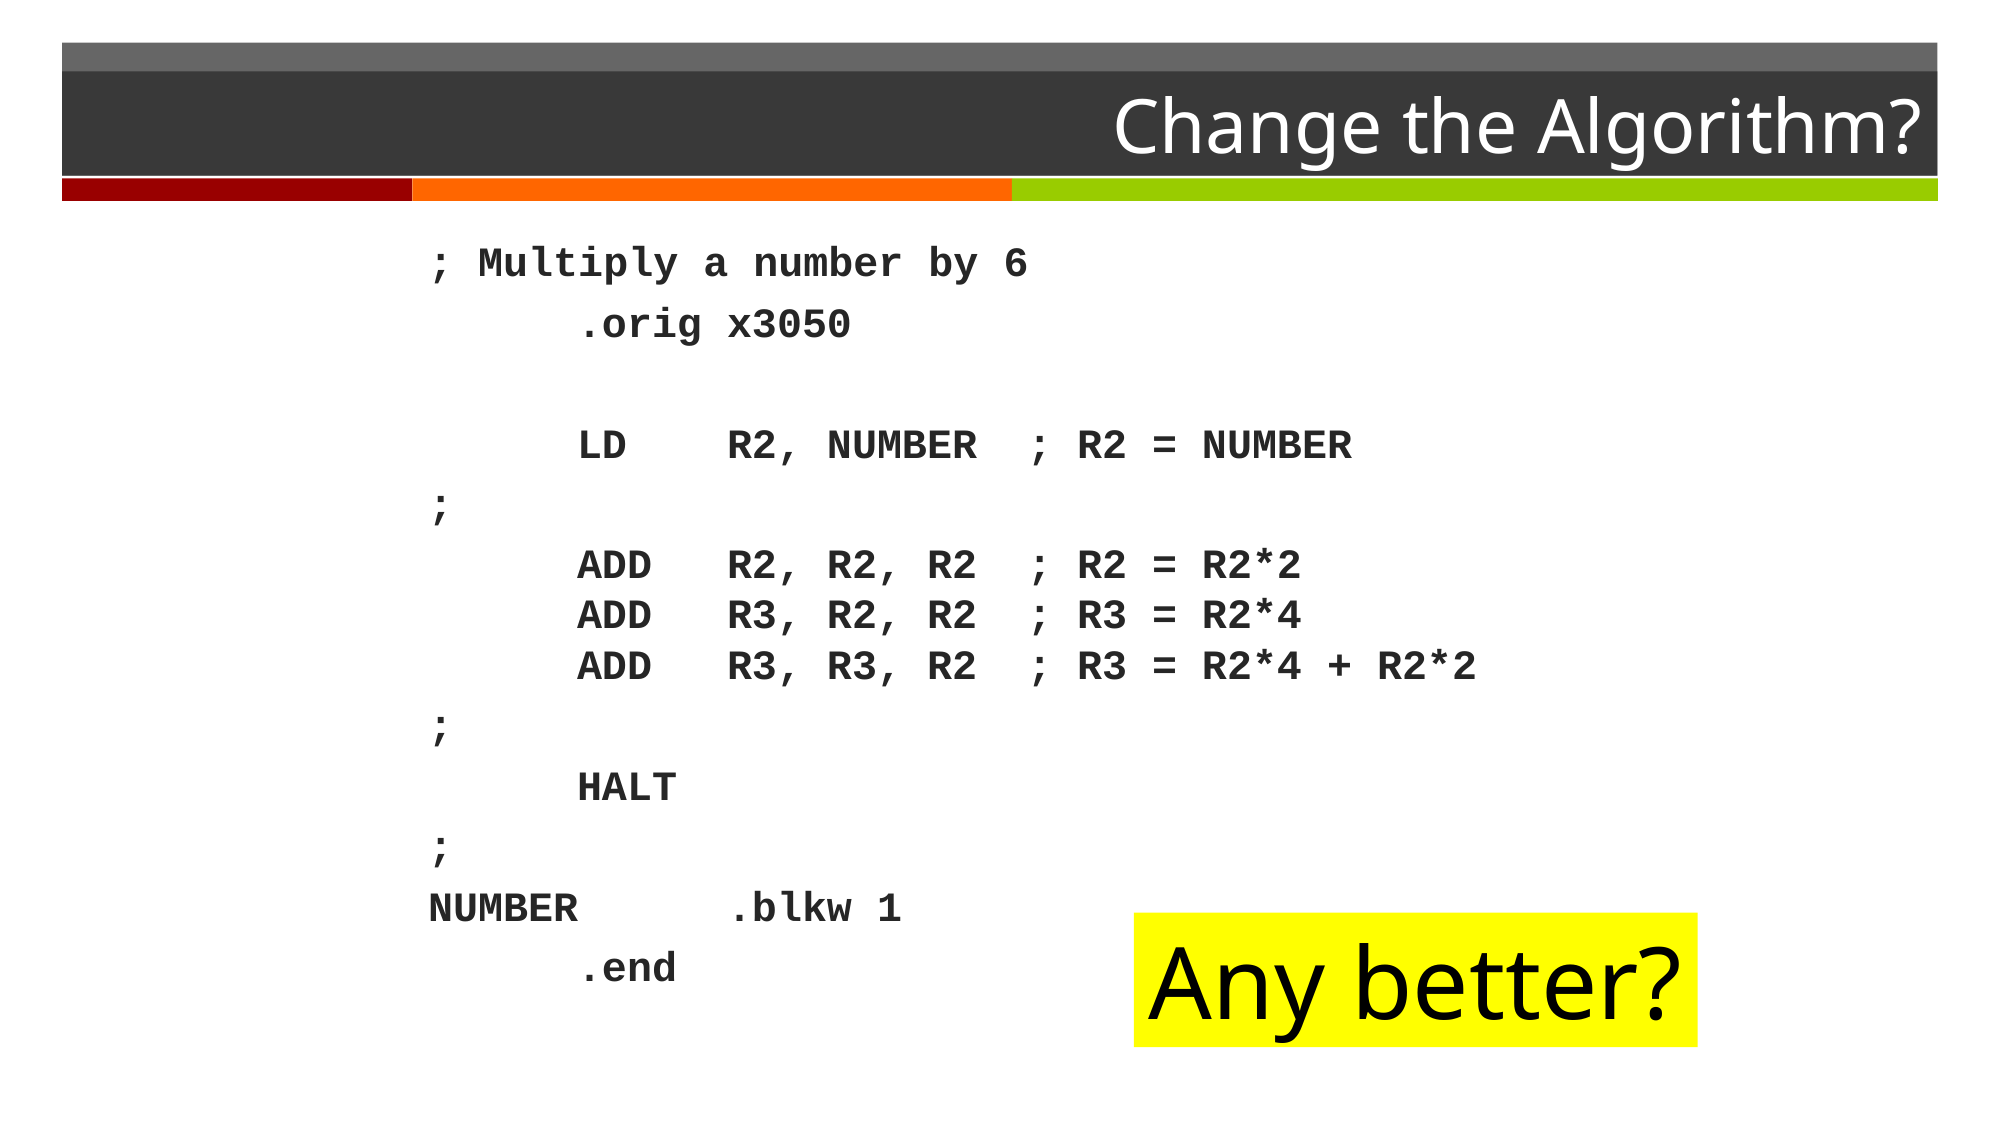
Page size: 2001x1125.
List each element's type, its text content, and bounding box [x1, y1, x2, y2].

title Change the Algorithm? [62, 71, 1938, 176]
list ; Multiply a number by 6 .orig x3050 LD R2, NUMBER ; R2 = NUMBER ; ADD R2, R2, R2 ; R2 = R2*2 ADD R3, R2, R2 ; R3 = R2*4 ADD R3, R3, R2 ; R3 = R2*4 + R2*2 ; HALT ; NUMBER .blkw 1 .end [412, 227, 1800, 1031]
text_box Any better? [1133, 912, 1698, 1048]
